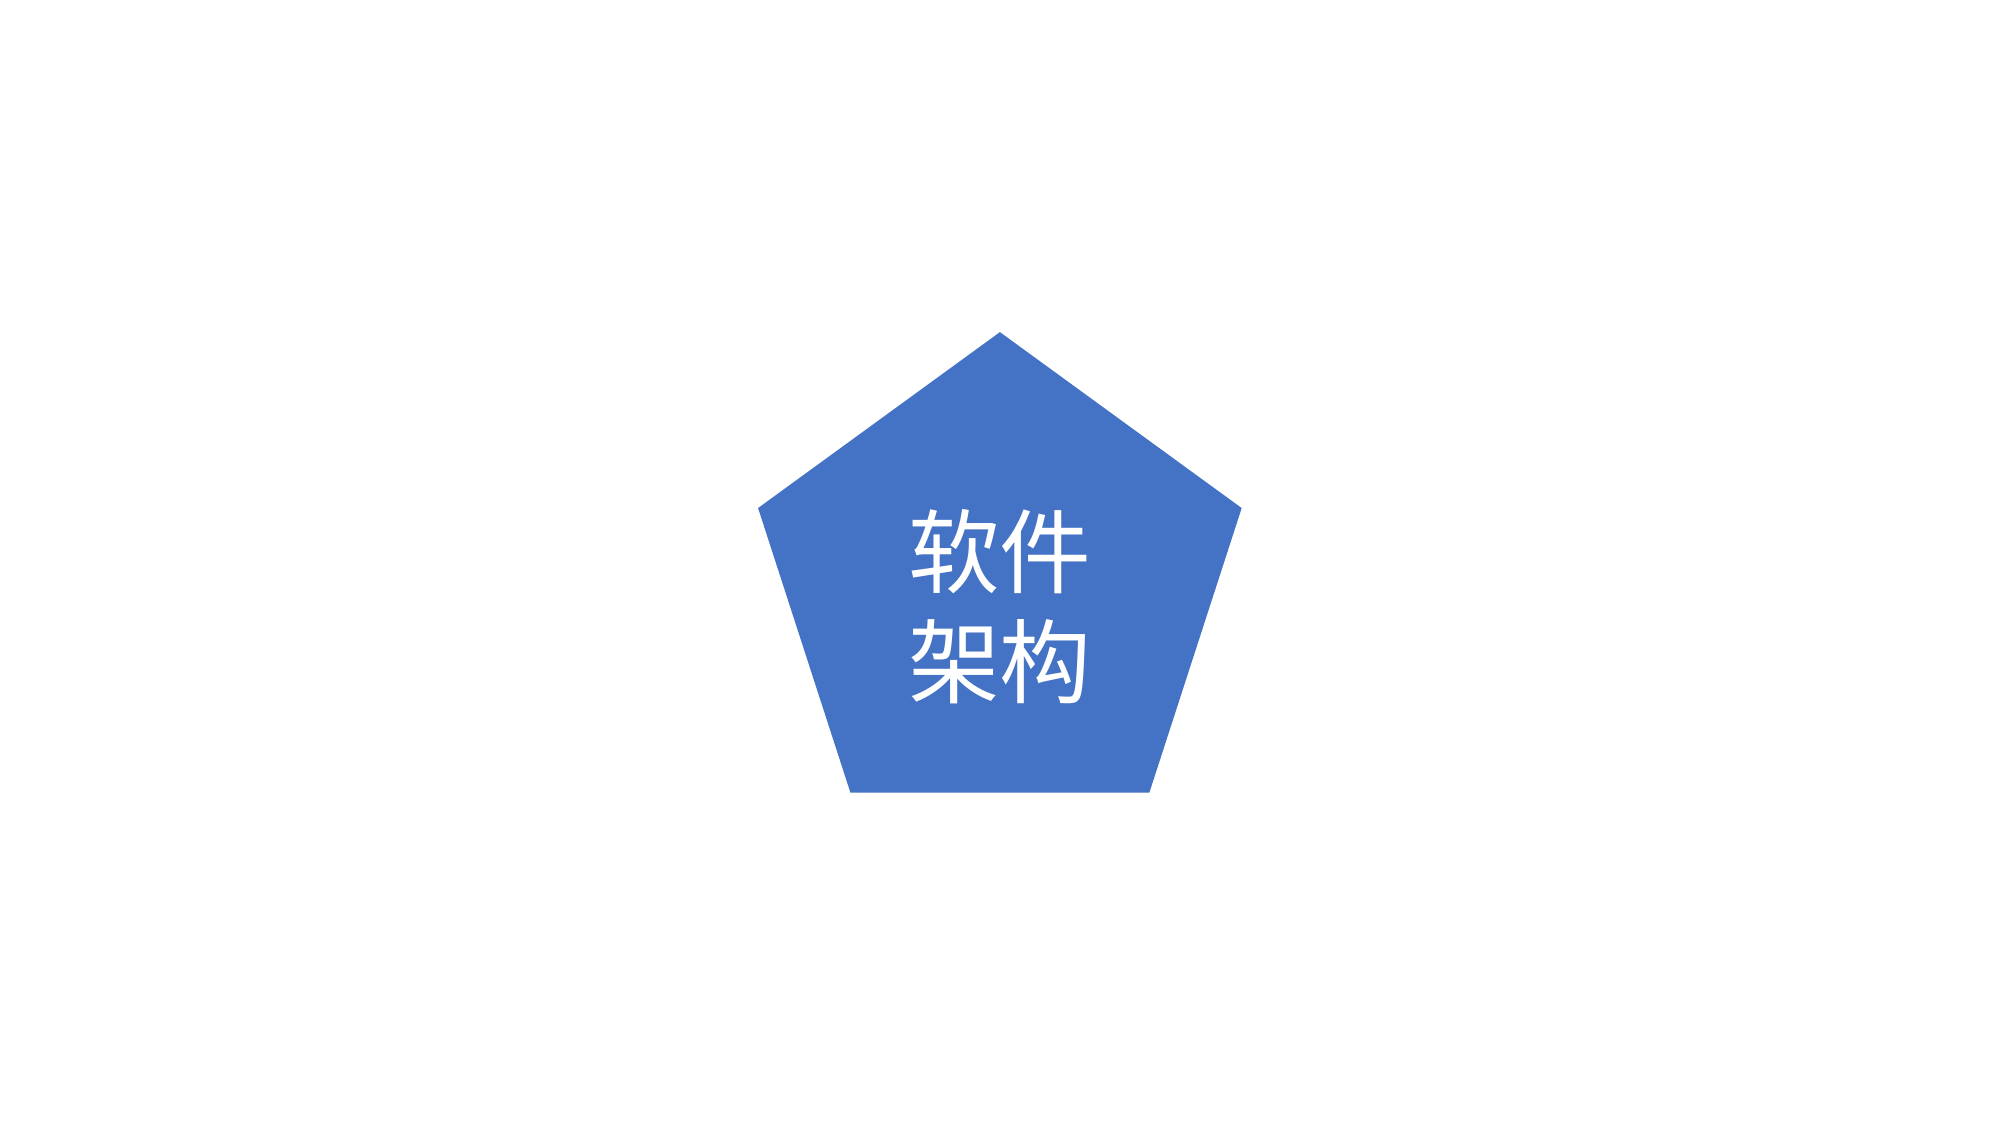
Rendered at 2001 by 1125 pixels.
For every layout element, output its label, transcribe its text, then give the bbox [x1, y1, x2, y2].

text_box 软件 架构 [782, 487, 1218, 723]
text_box [825, 723, 1175, 795]
text_box [783, 330, 1217, 487]
text_box [1218, 488, 1244, 588]
text_box [756, 488, 782, 589]
